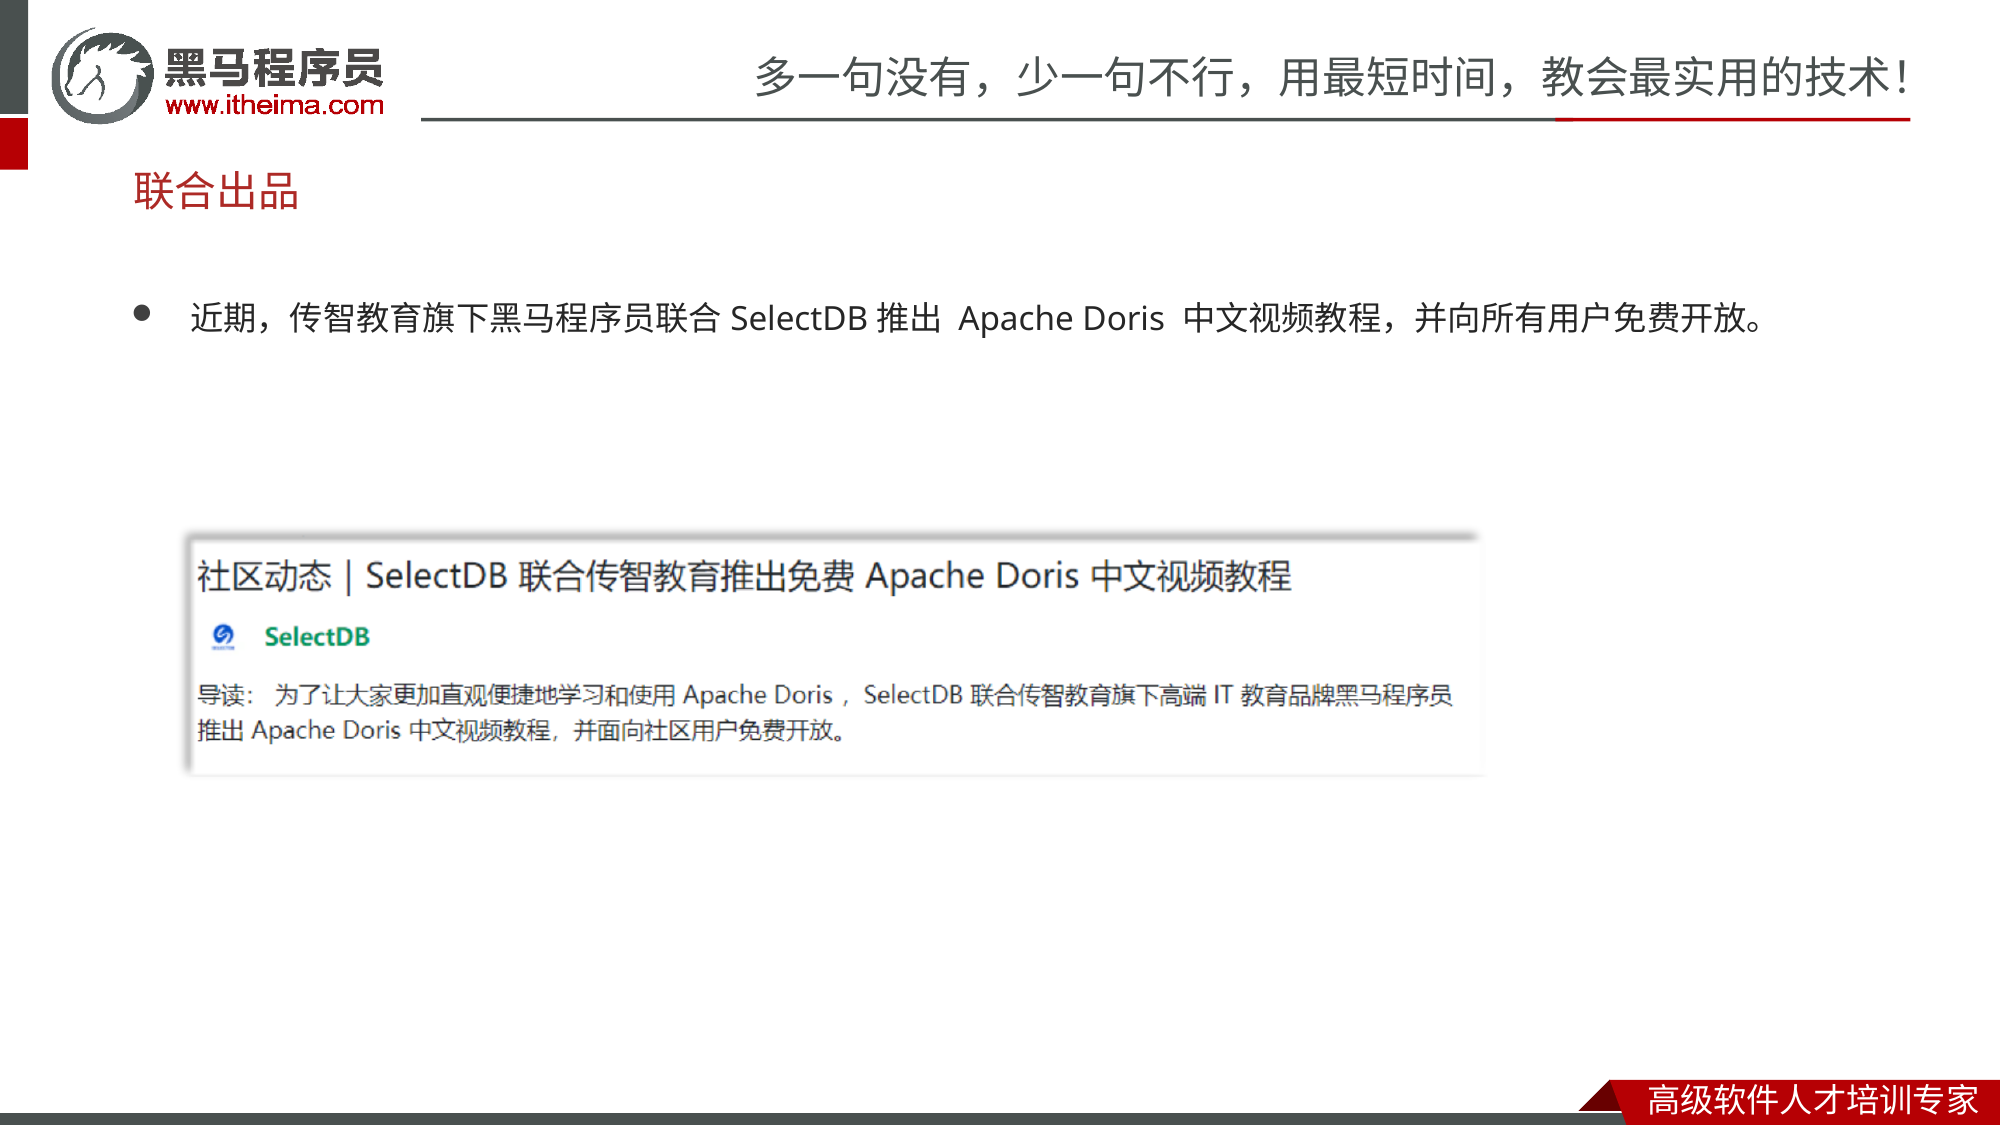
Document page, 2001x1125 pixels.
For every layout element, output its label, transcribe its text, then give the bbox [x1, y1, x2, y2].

picture [50, 26, 384, 125]
list 联合出品 [118, 172, 1882, 258]
list 近期，传智教育旗下黑马程序员联合SelectDB推出 Apache Doris 中文视频教程，并向所有用户免费开放。 [116, 270, 1955, 523]
picture [186, 534, 1488, 782]
